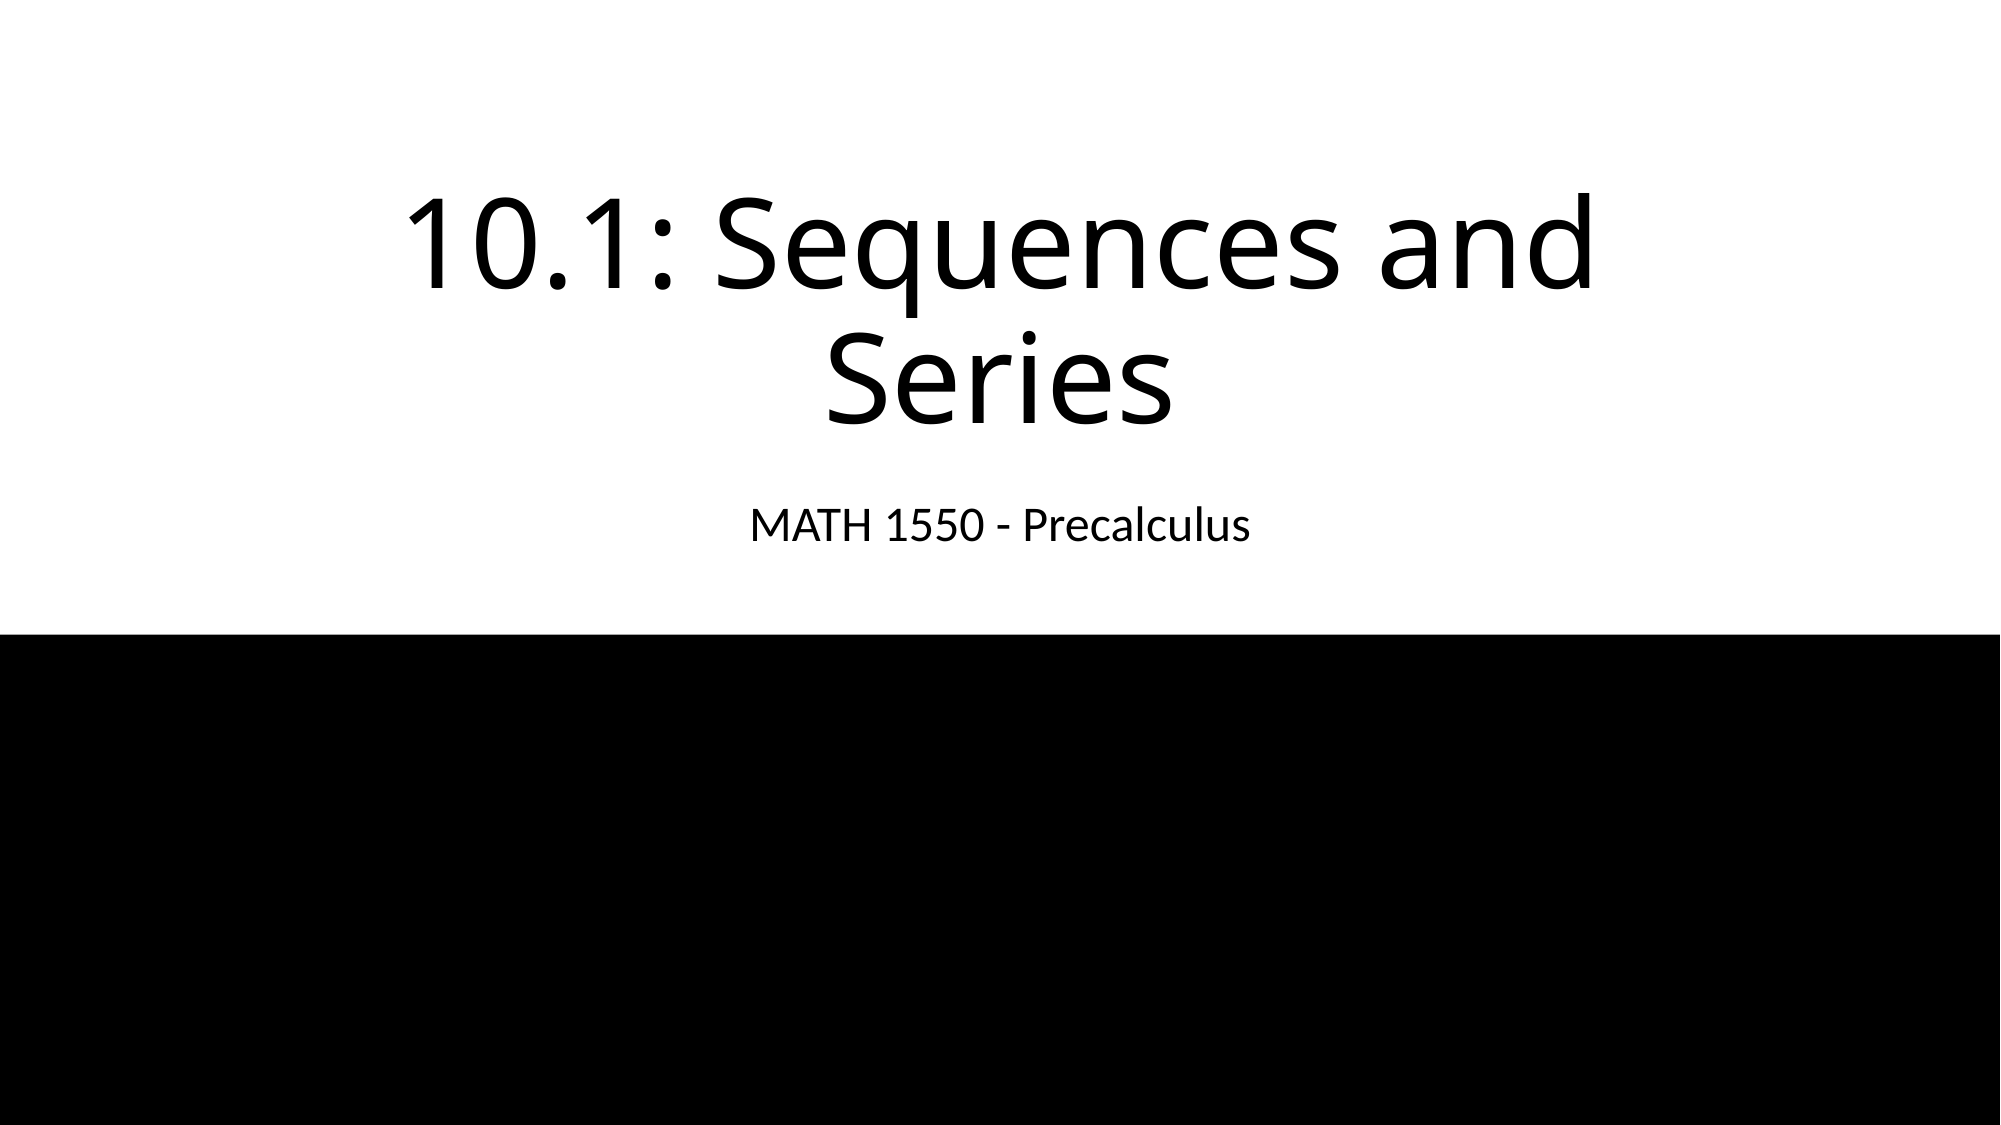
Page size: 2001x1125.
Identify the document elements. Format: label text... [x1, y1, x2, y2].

title 10.1: Sequences and Series [249, 66, 1750, 459]
text_box [0, 634, 2000, 1125]
subtitle MATH 1550 - Precalculus [249, 490, 1750, 634]
